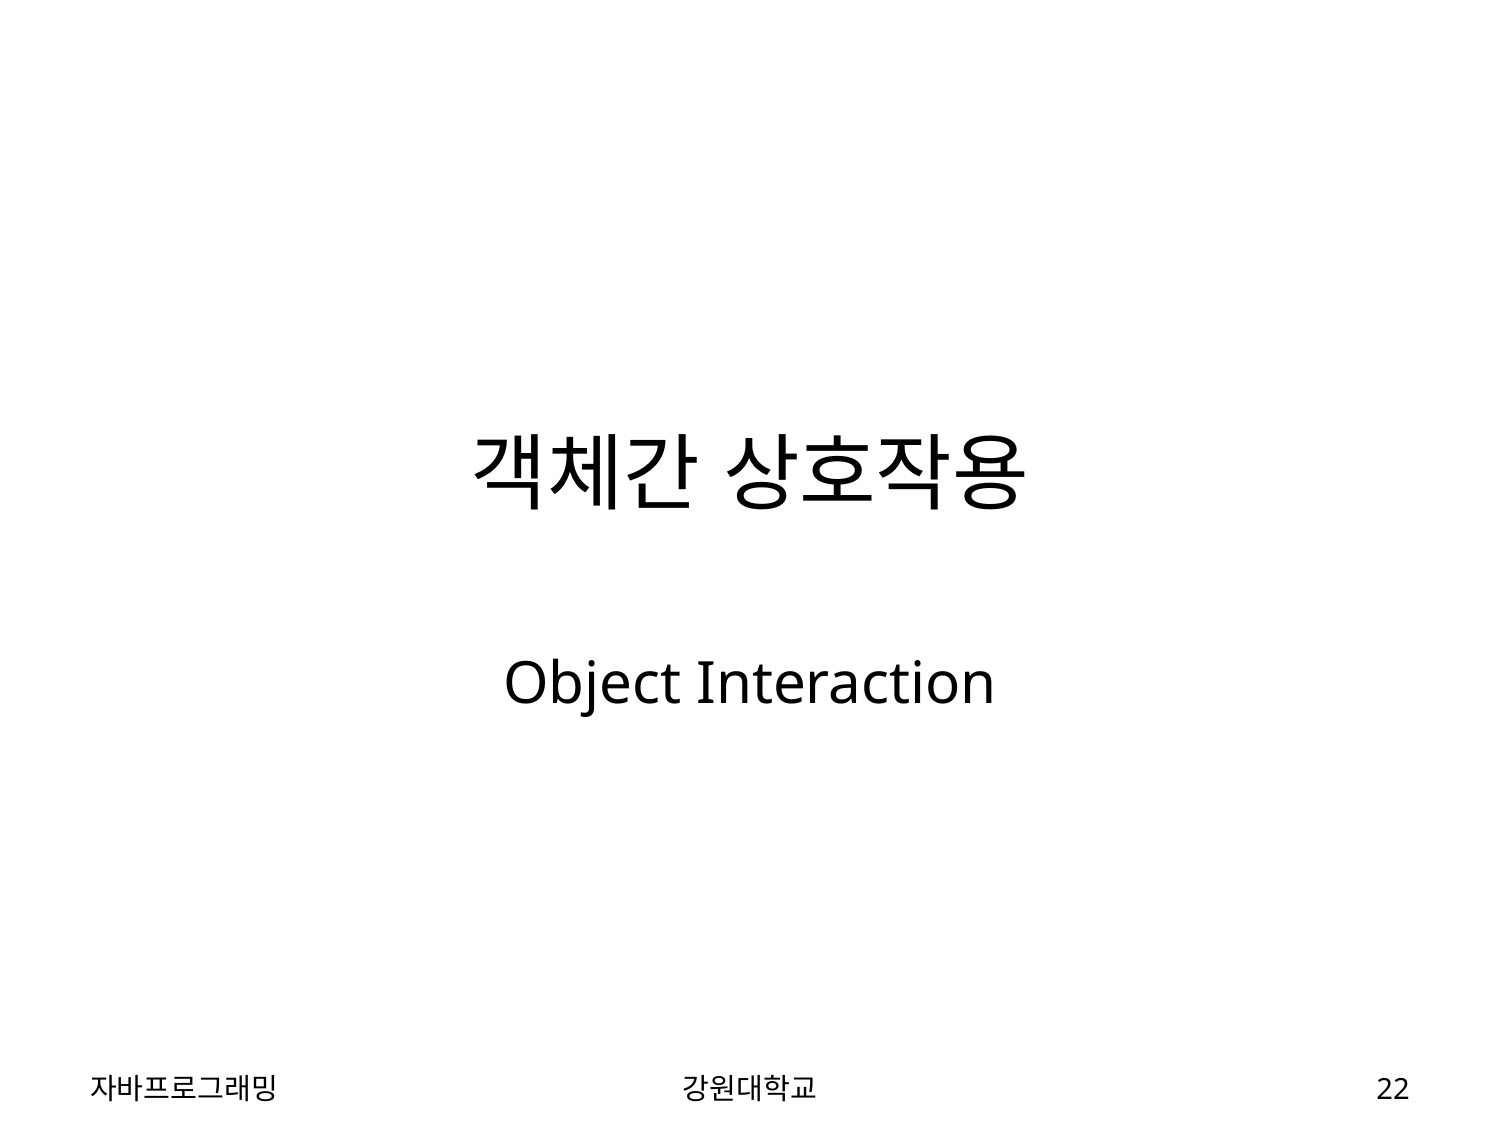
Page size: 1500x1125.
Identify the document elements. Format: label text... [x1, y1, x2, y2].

slide_number 자바프로그래밍 [74, 1062, 476, 1103]
footer 강원대학교 [512, 1062, 988, 1103]
title 객체간 상호작용 [112, 349, 1388, 591]
subtitle Object Interaction [224, 637, 1276, 926]
slide_number 22 [1074, 1062, 1426, 1103]
